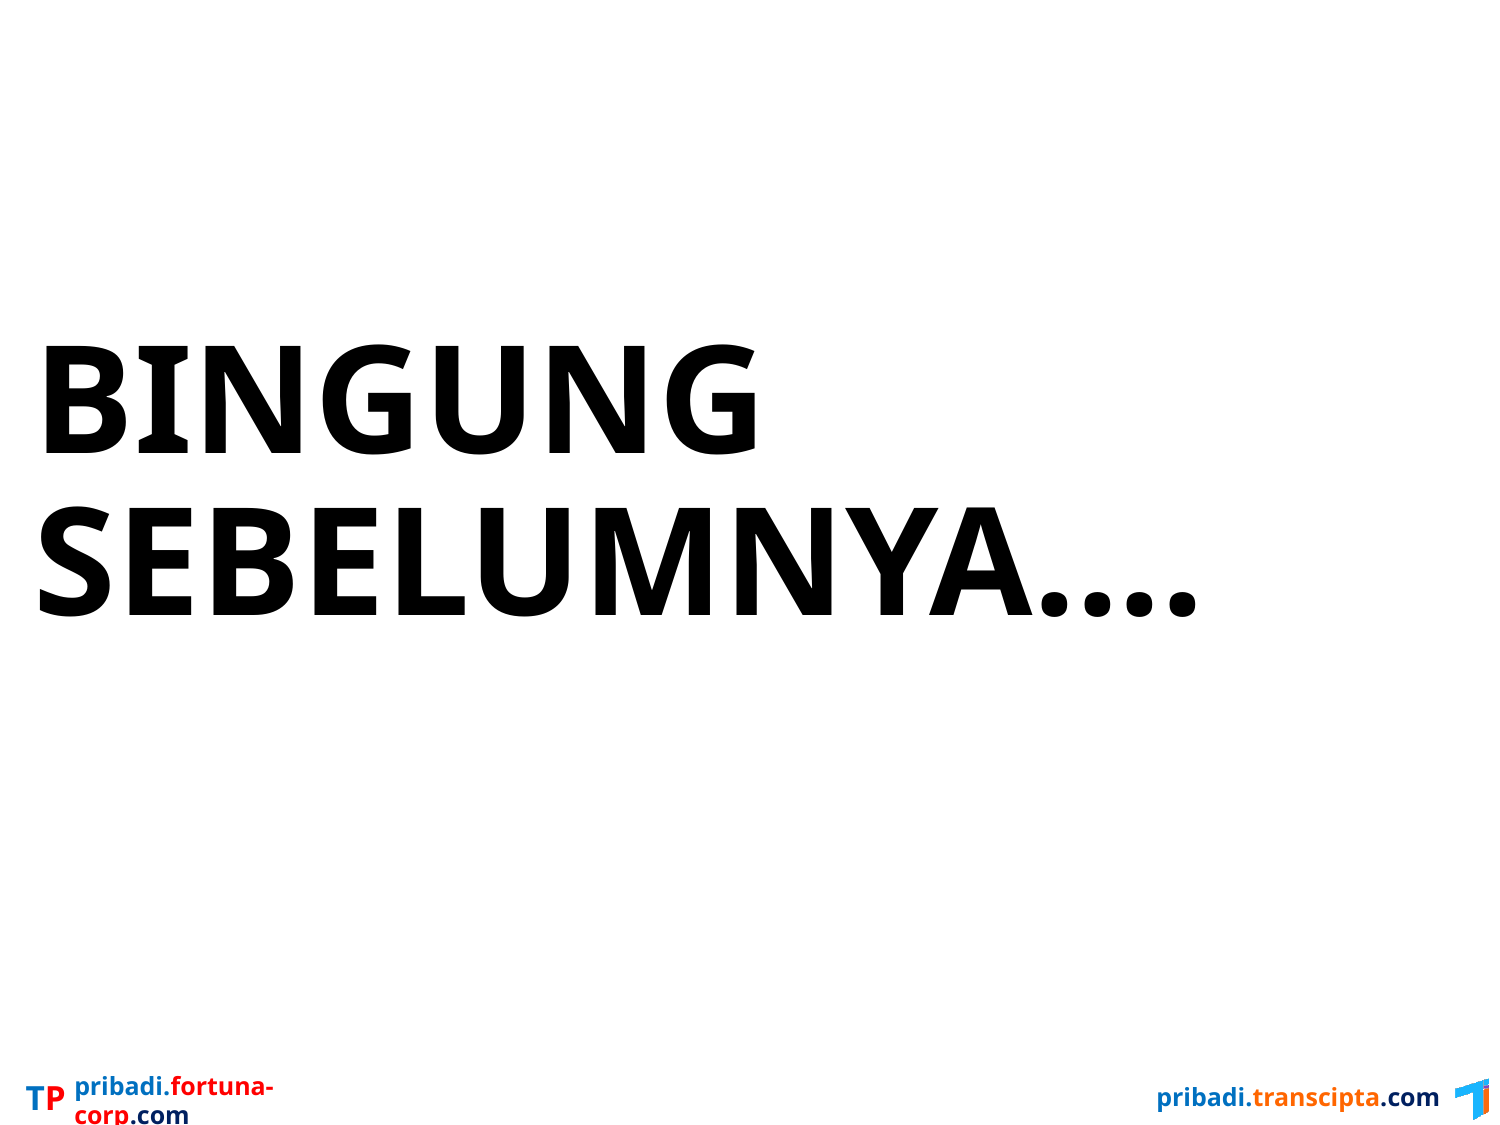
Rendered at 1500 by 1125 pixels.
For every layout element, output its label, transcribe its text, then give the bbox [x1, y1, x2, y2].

title BINGUNG SEBELUMNYA.... [18, 466, 1478, 656]
picture [1456, 1078, 1489, 1120]
